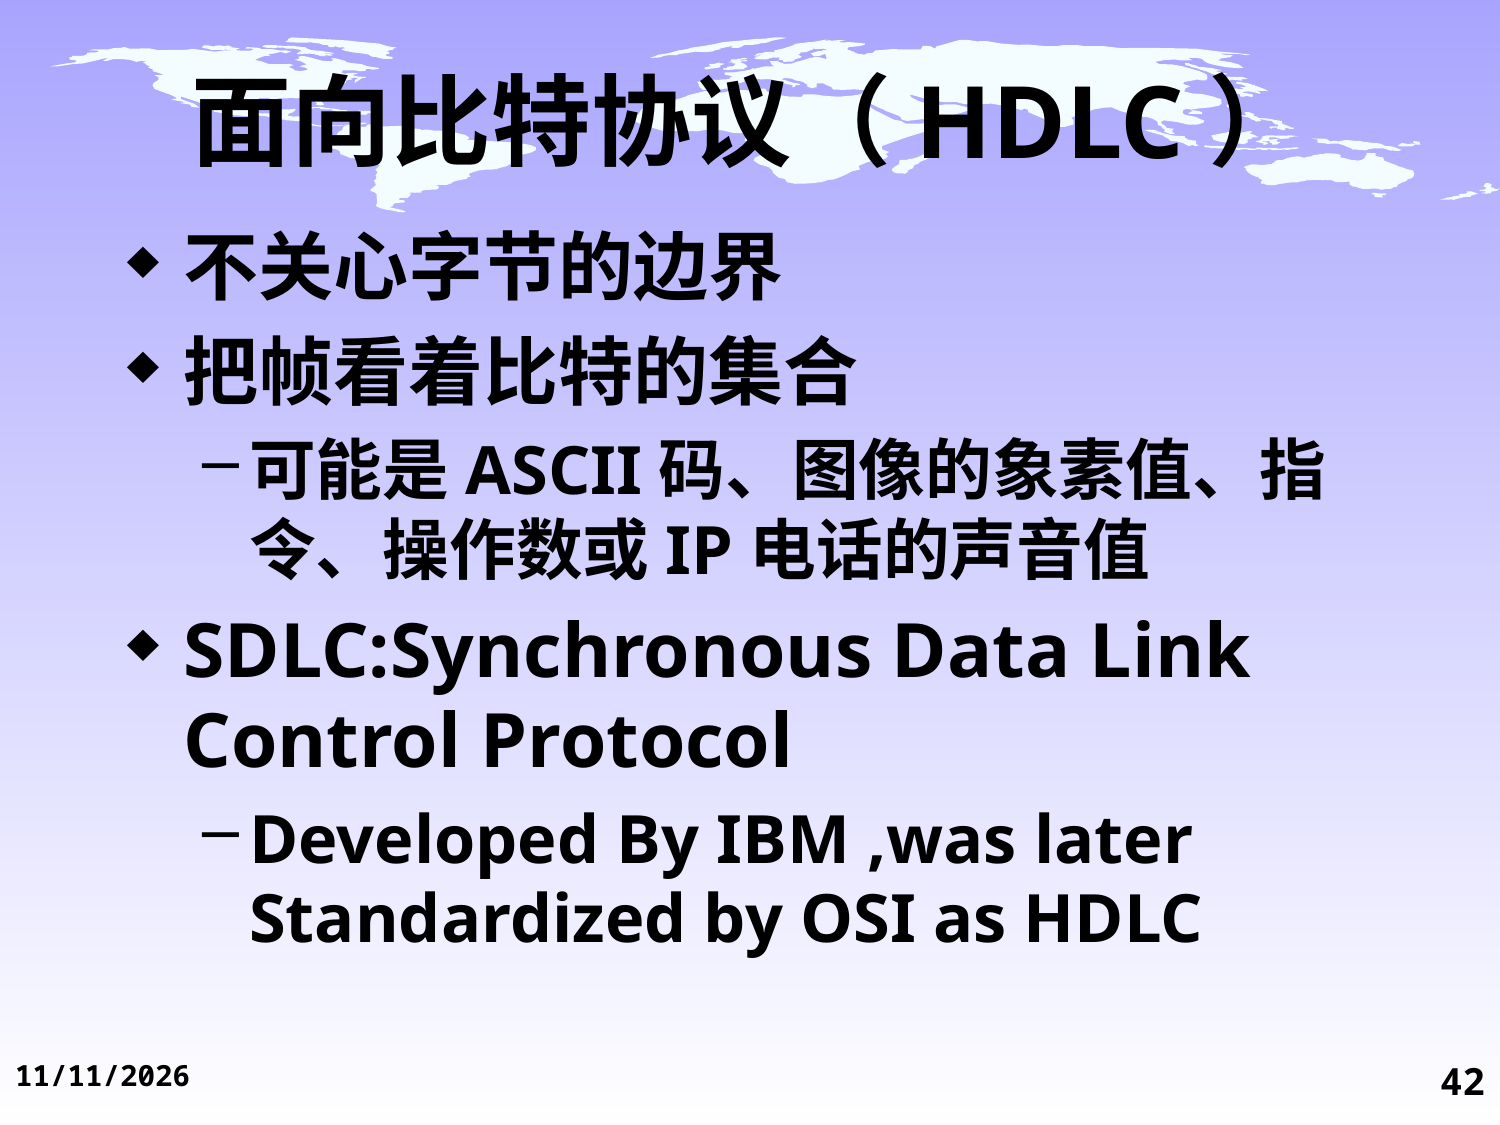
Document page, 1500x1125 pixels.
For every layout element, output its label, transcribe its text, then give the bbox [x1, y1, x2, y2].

title 面向比特协议（HDLC） [49, 36, 1451, 201]
list 不关心字节的边界 把帧看着比特的集合 可能是ASCII码、图像的象素值、指令、操作数或IP电话的声音值 SDLC:Synchronous Data Link Control Protocol Developed By IBM ,was later Standardized by OSI as HDLC [111, 211, 1388, 1013]
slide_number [0, 1049, 313, 1125]
slide_number 42 [1186, 1049, 1500, 1125]
